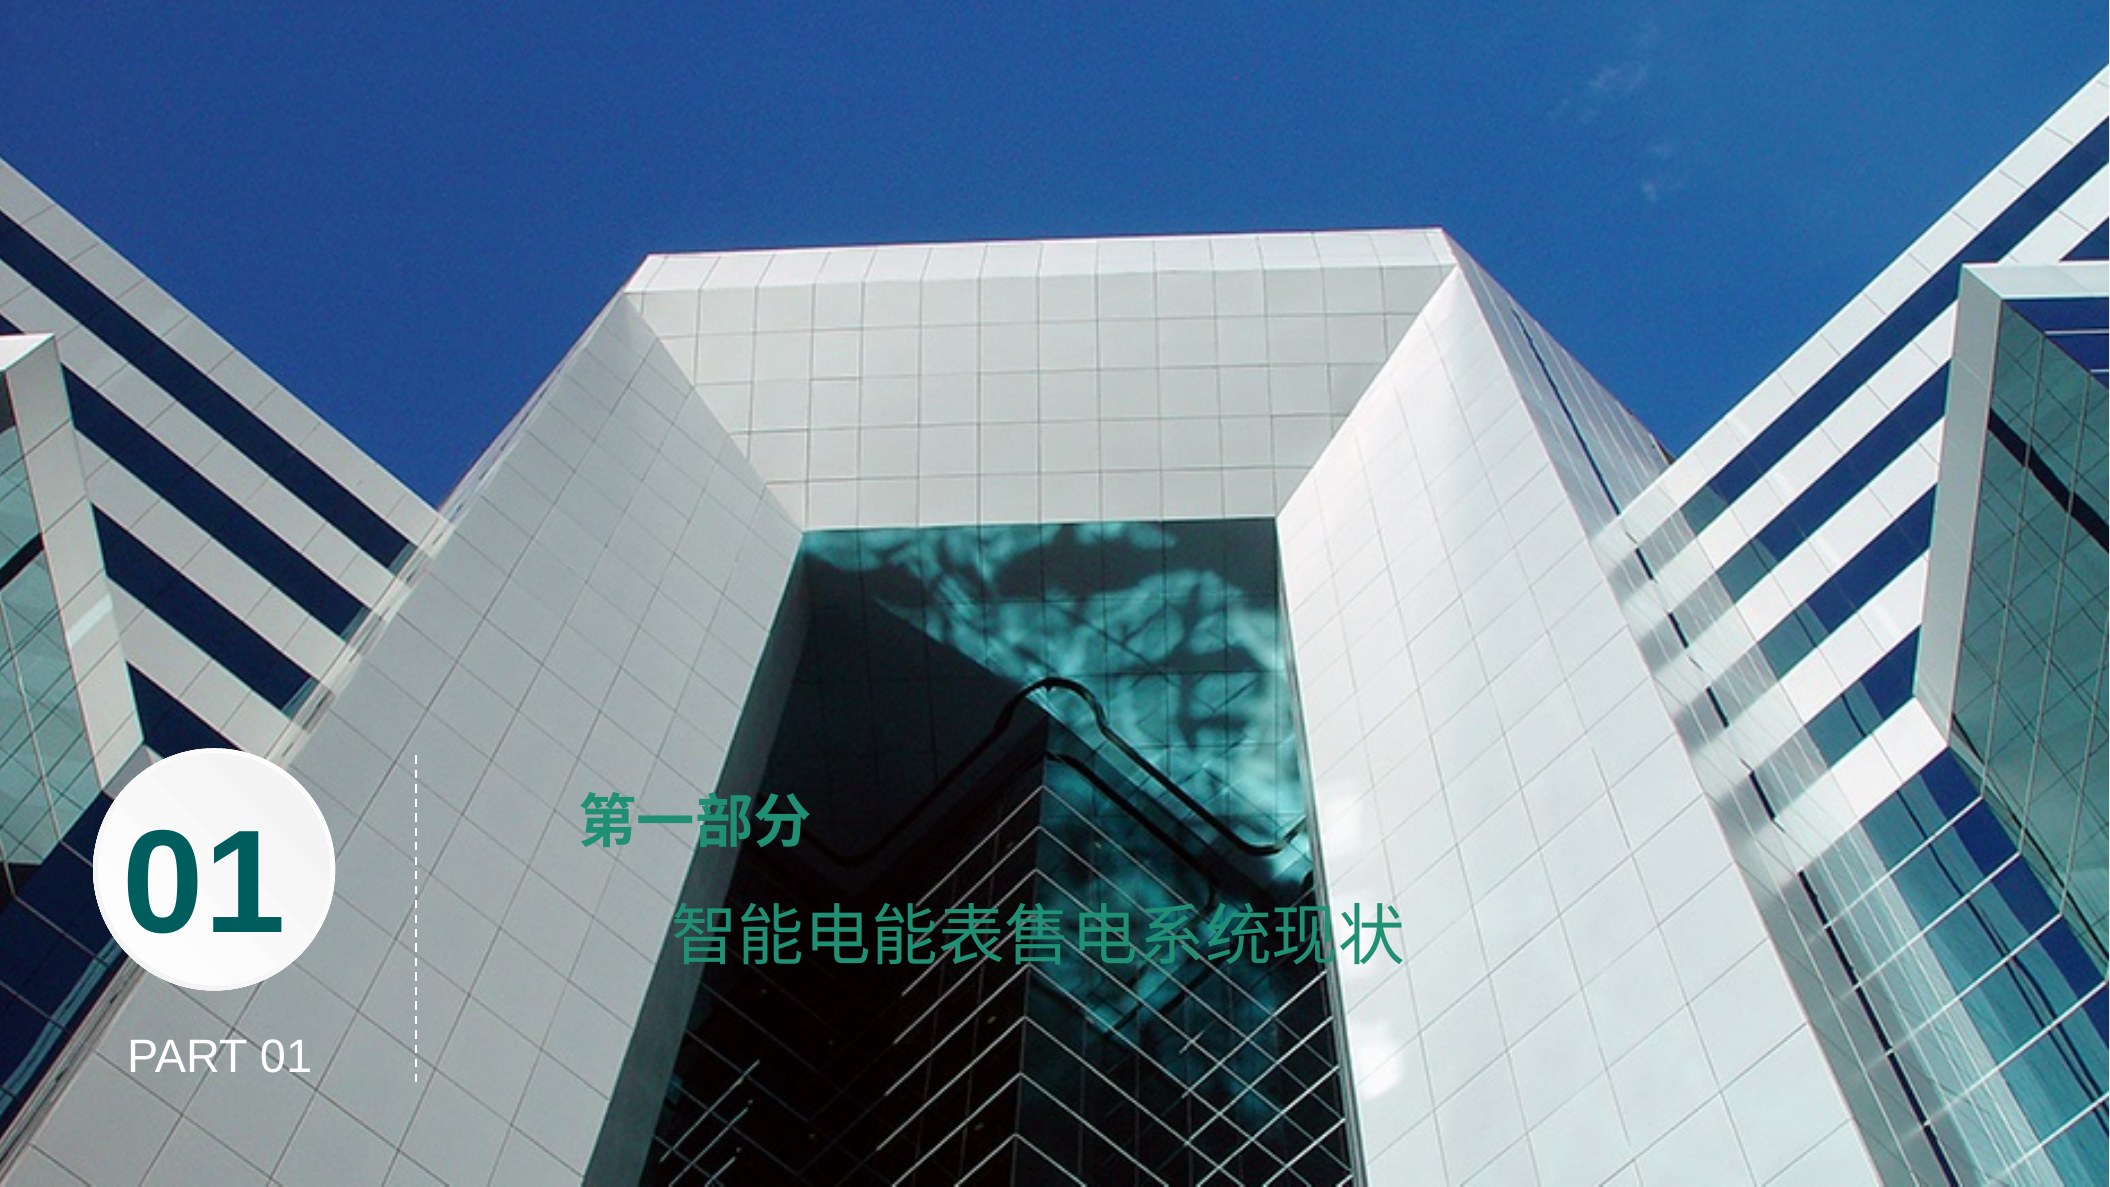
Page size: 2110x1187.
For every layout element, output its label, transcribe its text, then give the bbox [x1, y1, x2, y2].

text_box [0, 0, 2110, 1187]
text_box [93, 748, 336, 991]
text_box 第一部分 智能电能表售电系统现状 [544, 776, 1436, 989]
text_box PART 01 [127, 1025, 336, 1082]
